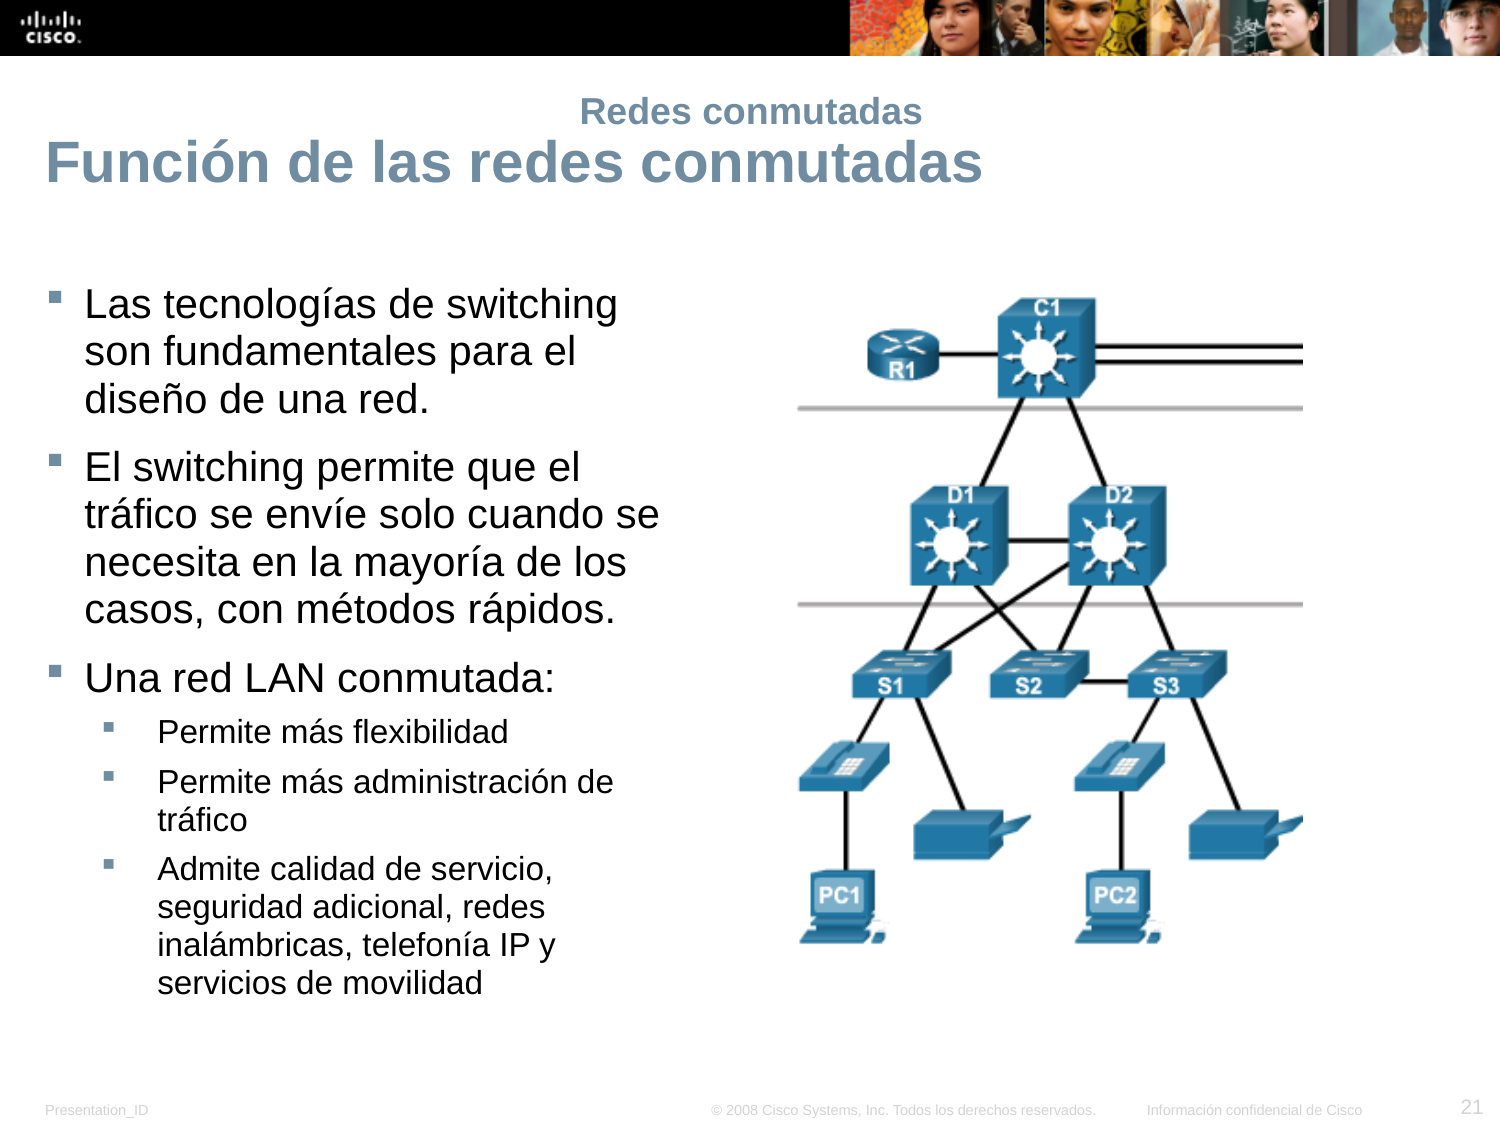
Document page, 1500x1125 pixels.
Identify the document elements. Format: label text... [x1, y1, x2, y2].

picture [0, 0, 1500, 56]
picture [789, 250, 1303, 990]
title Redes conmutadas Función de las redes conmutadas [31, 64, 1471, 203]
list Las tecnologías de switching son fundamentales para el diseño de una red. El switching permite que el tráfico se envíe solo cuando se necesita en la mayoría de los casos, con métodos rápidos. Una red LAN conmutada: Permite más flexibilidad Permite más administración de tráfico Admite calidad de servicio, seguridad adicional, redes inalámbricas, telefonía IP y servicios de movilidad [32, 273, 709, 1026]
